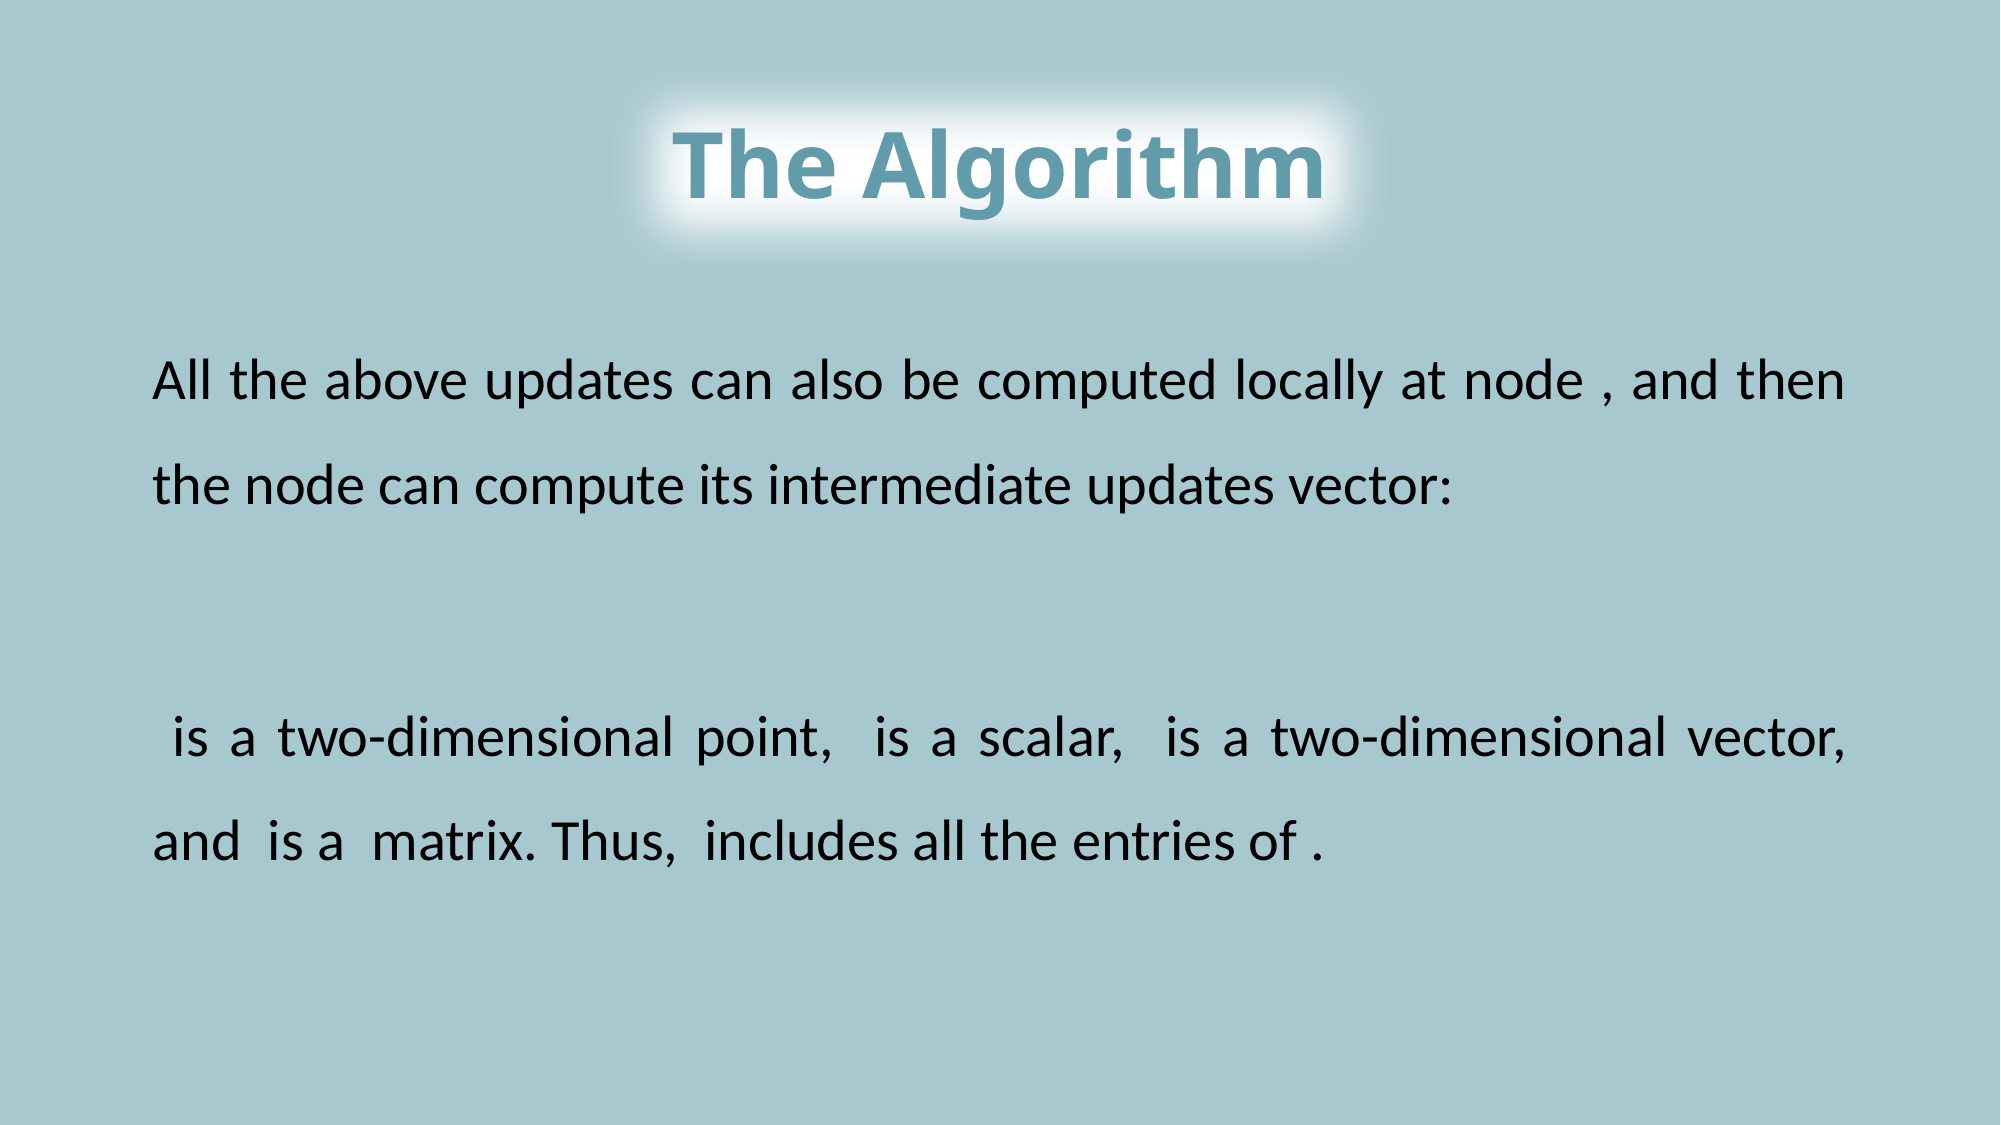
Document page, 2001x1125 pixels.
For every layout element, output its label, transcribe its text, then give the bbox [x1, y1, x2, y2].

title The Algorithm [137, 59, 1863, 278]
